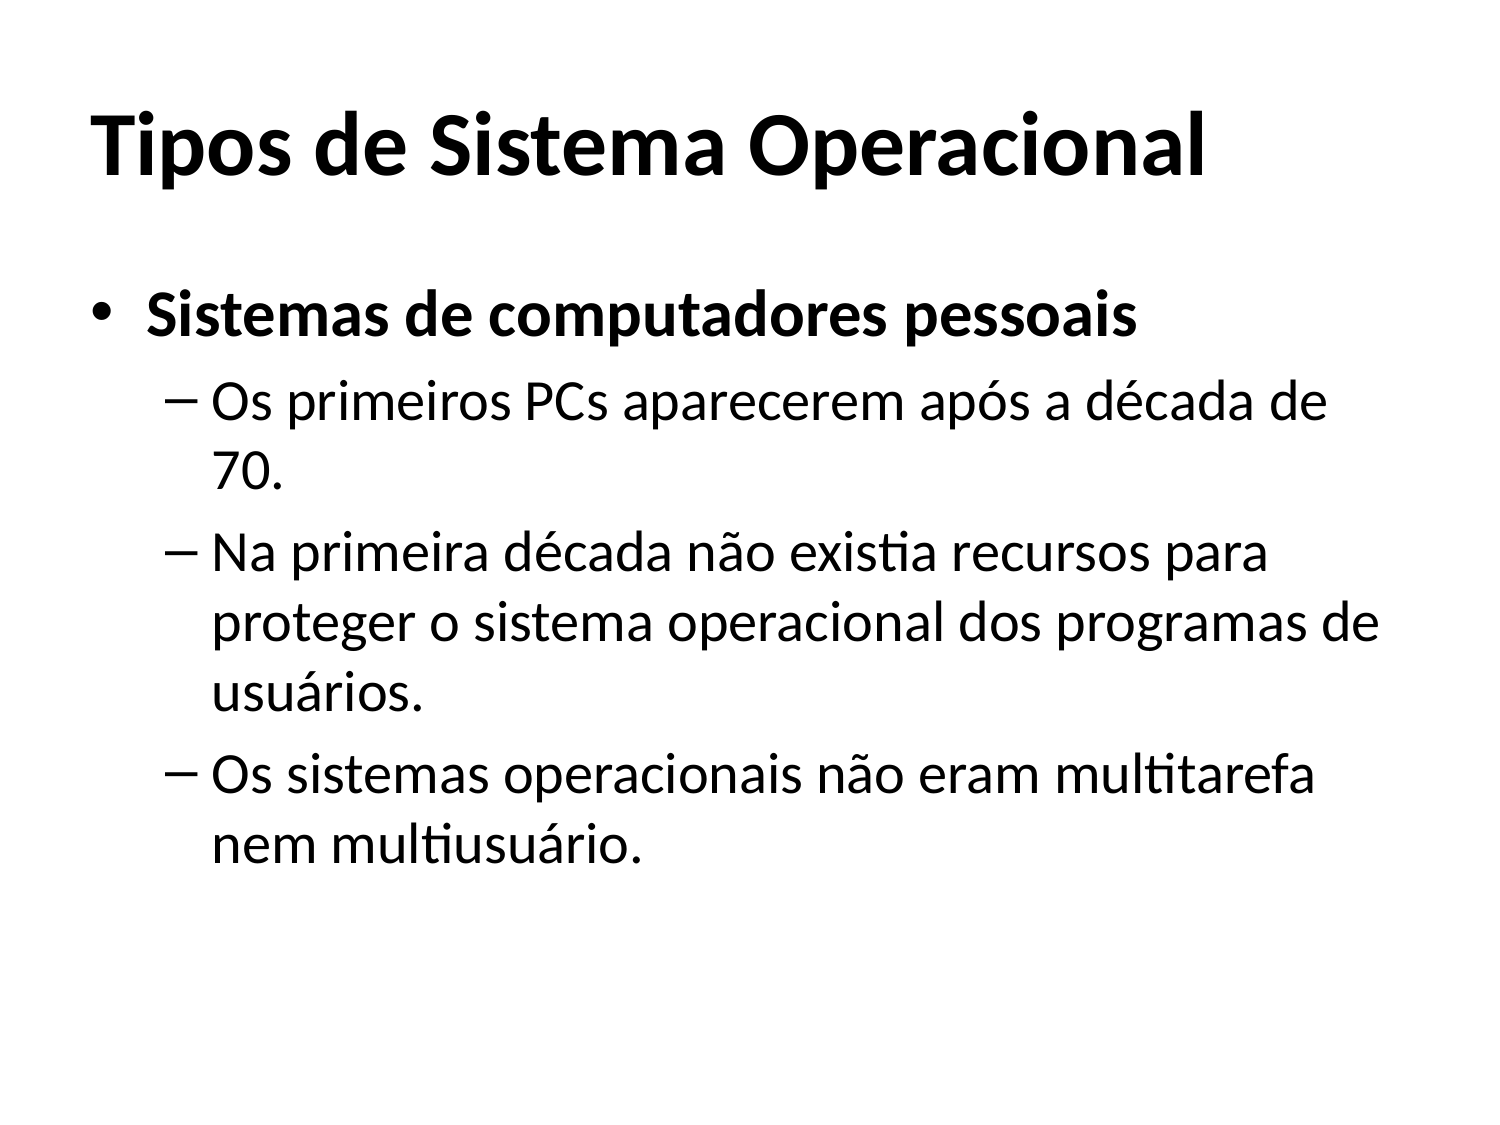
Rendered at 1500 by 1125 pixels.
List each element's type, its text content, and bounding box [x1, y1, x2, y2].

list Sistemas de computadores pessoais Os primeiros PCs aparecerem após a década de 70. Na primeira década não existia recursos para proteger o sistema operacional dos programas de usuários. Os sistemas operacionais não eram multitarefa nem multiusuário. [75, 262, 1425, 1005]
title Tipos de Sistema Operacional [75, 45, 1425, 233]
